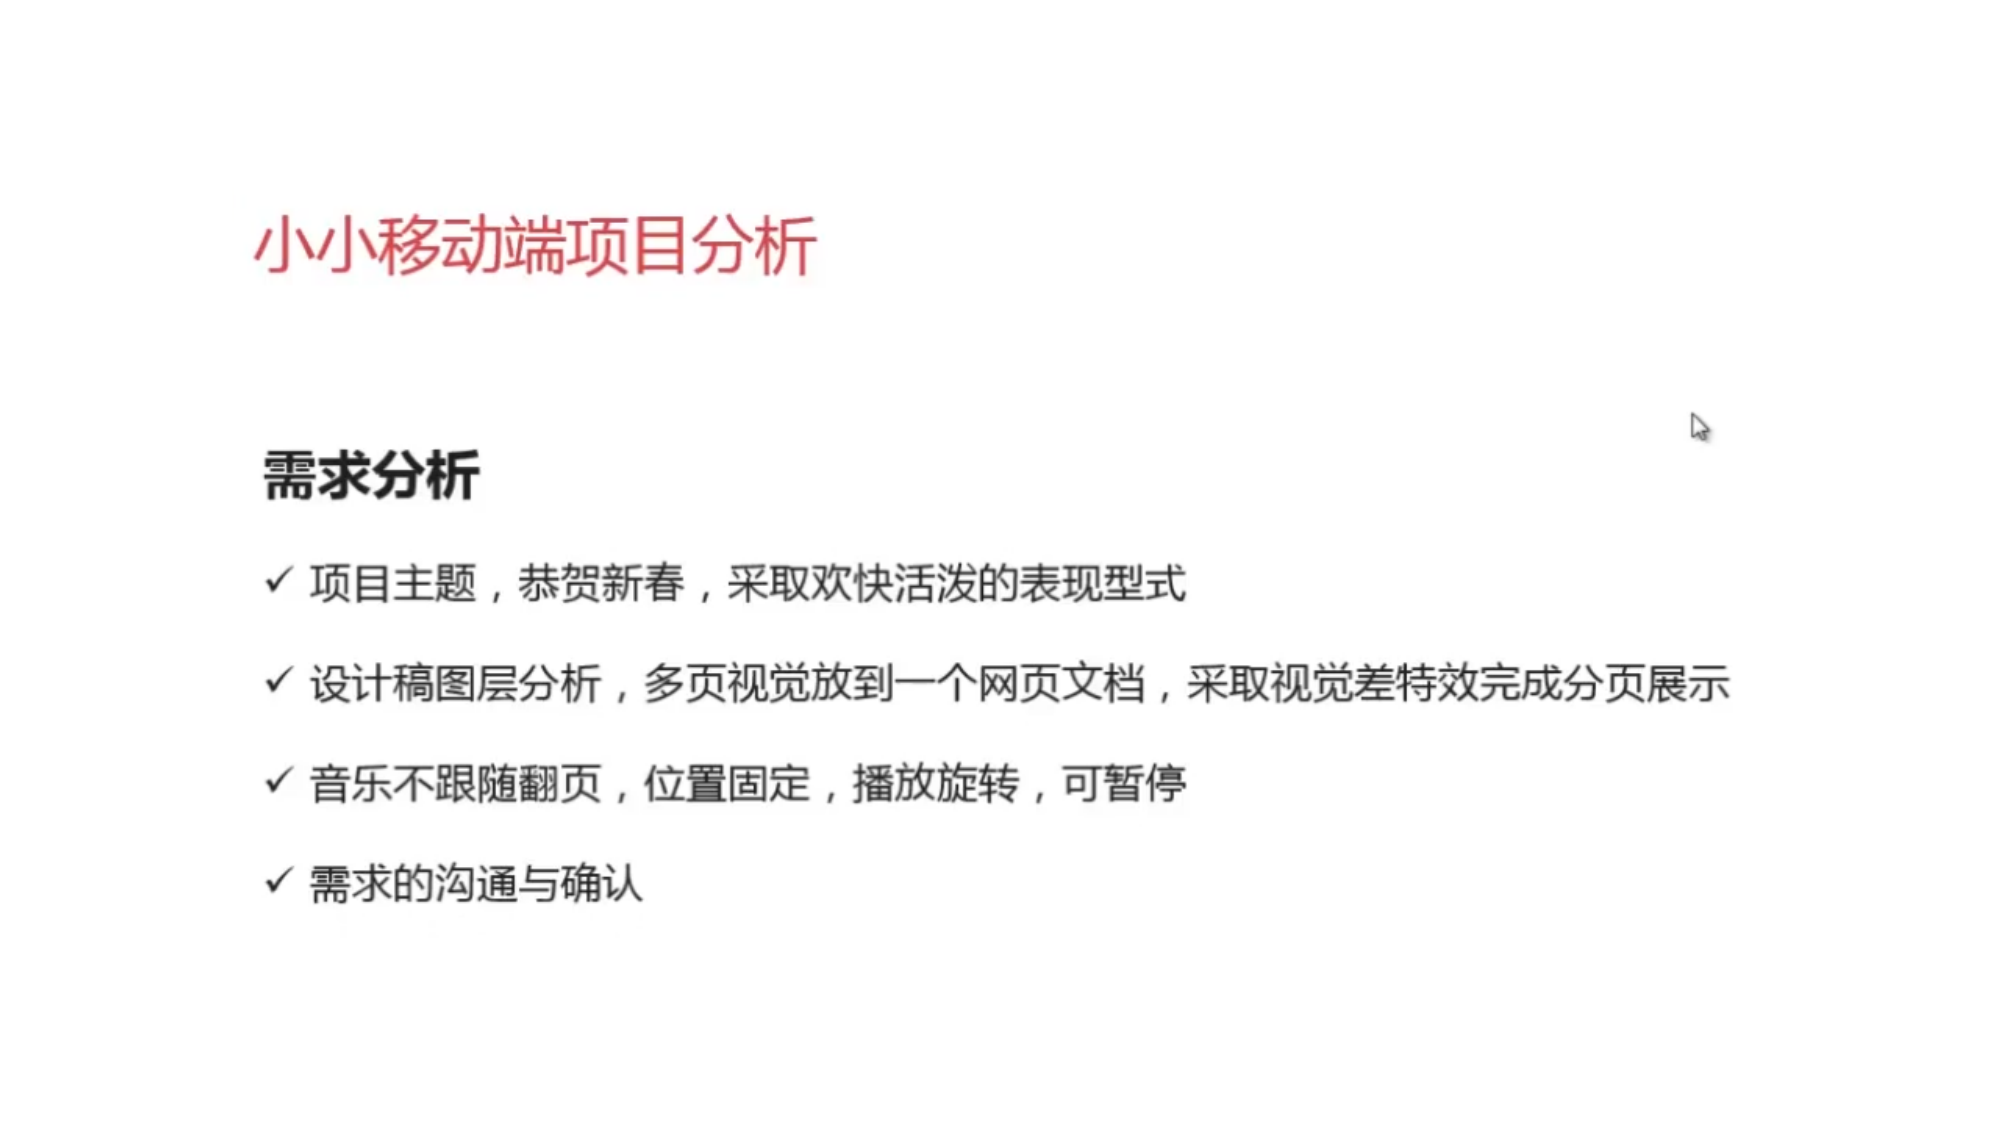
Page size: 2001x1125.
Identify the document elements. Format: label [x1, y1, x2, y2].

picture [231, 187, 1768, 938]
